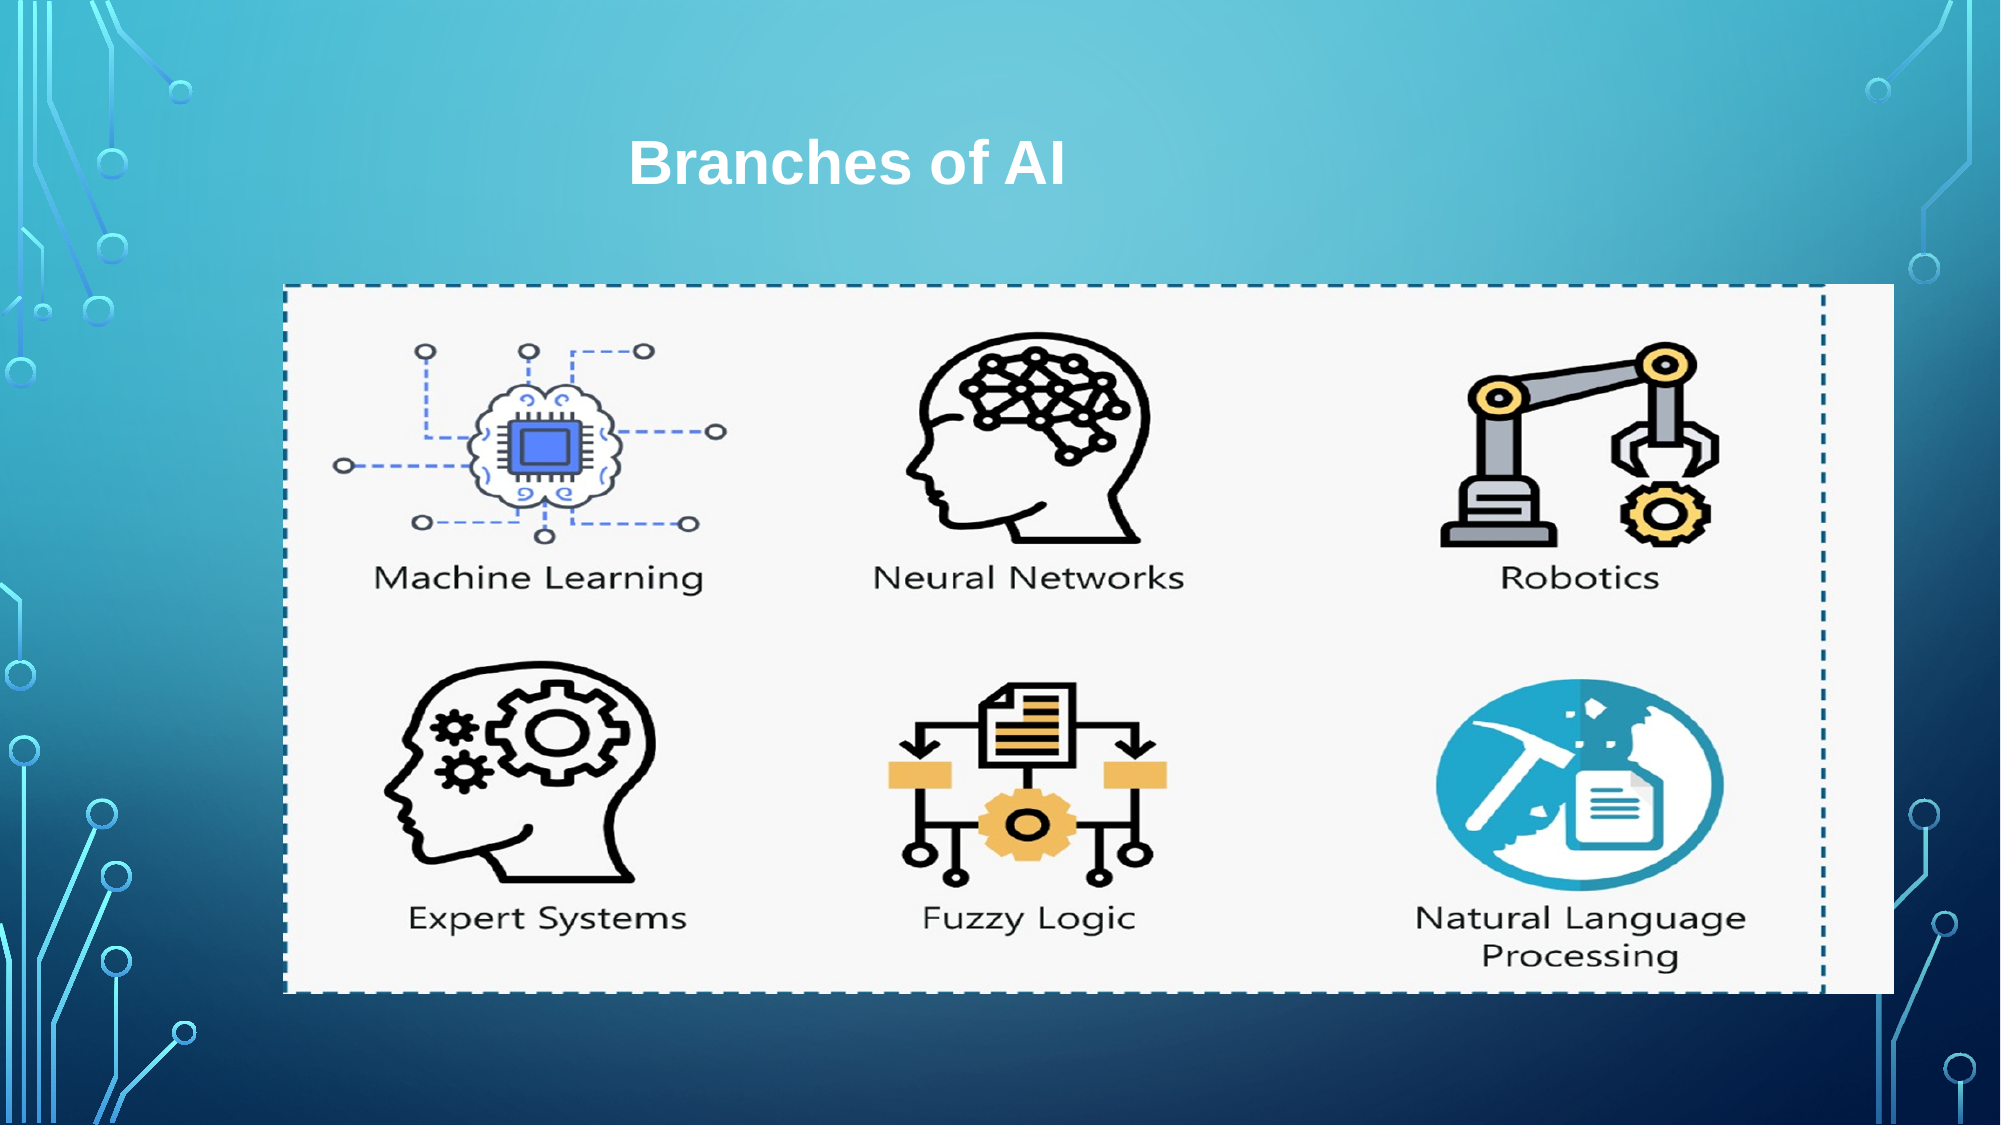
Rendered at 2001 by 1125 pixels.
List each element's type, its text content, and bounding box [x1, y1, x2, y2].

picture [283, 284, 1894, 994]
text_box Branches of AI [613, 114, 1185, 205]
